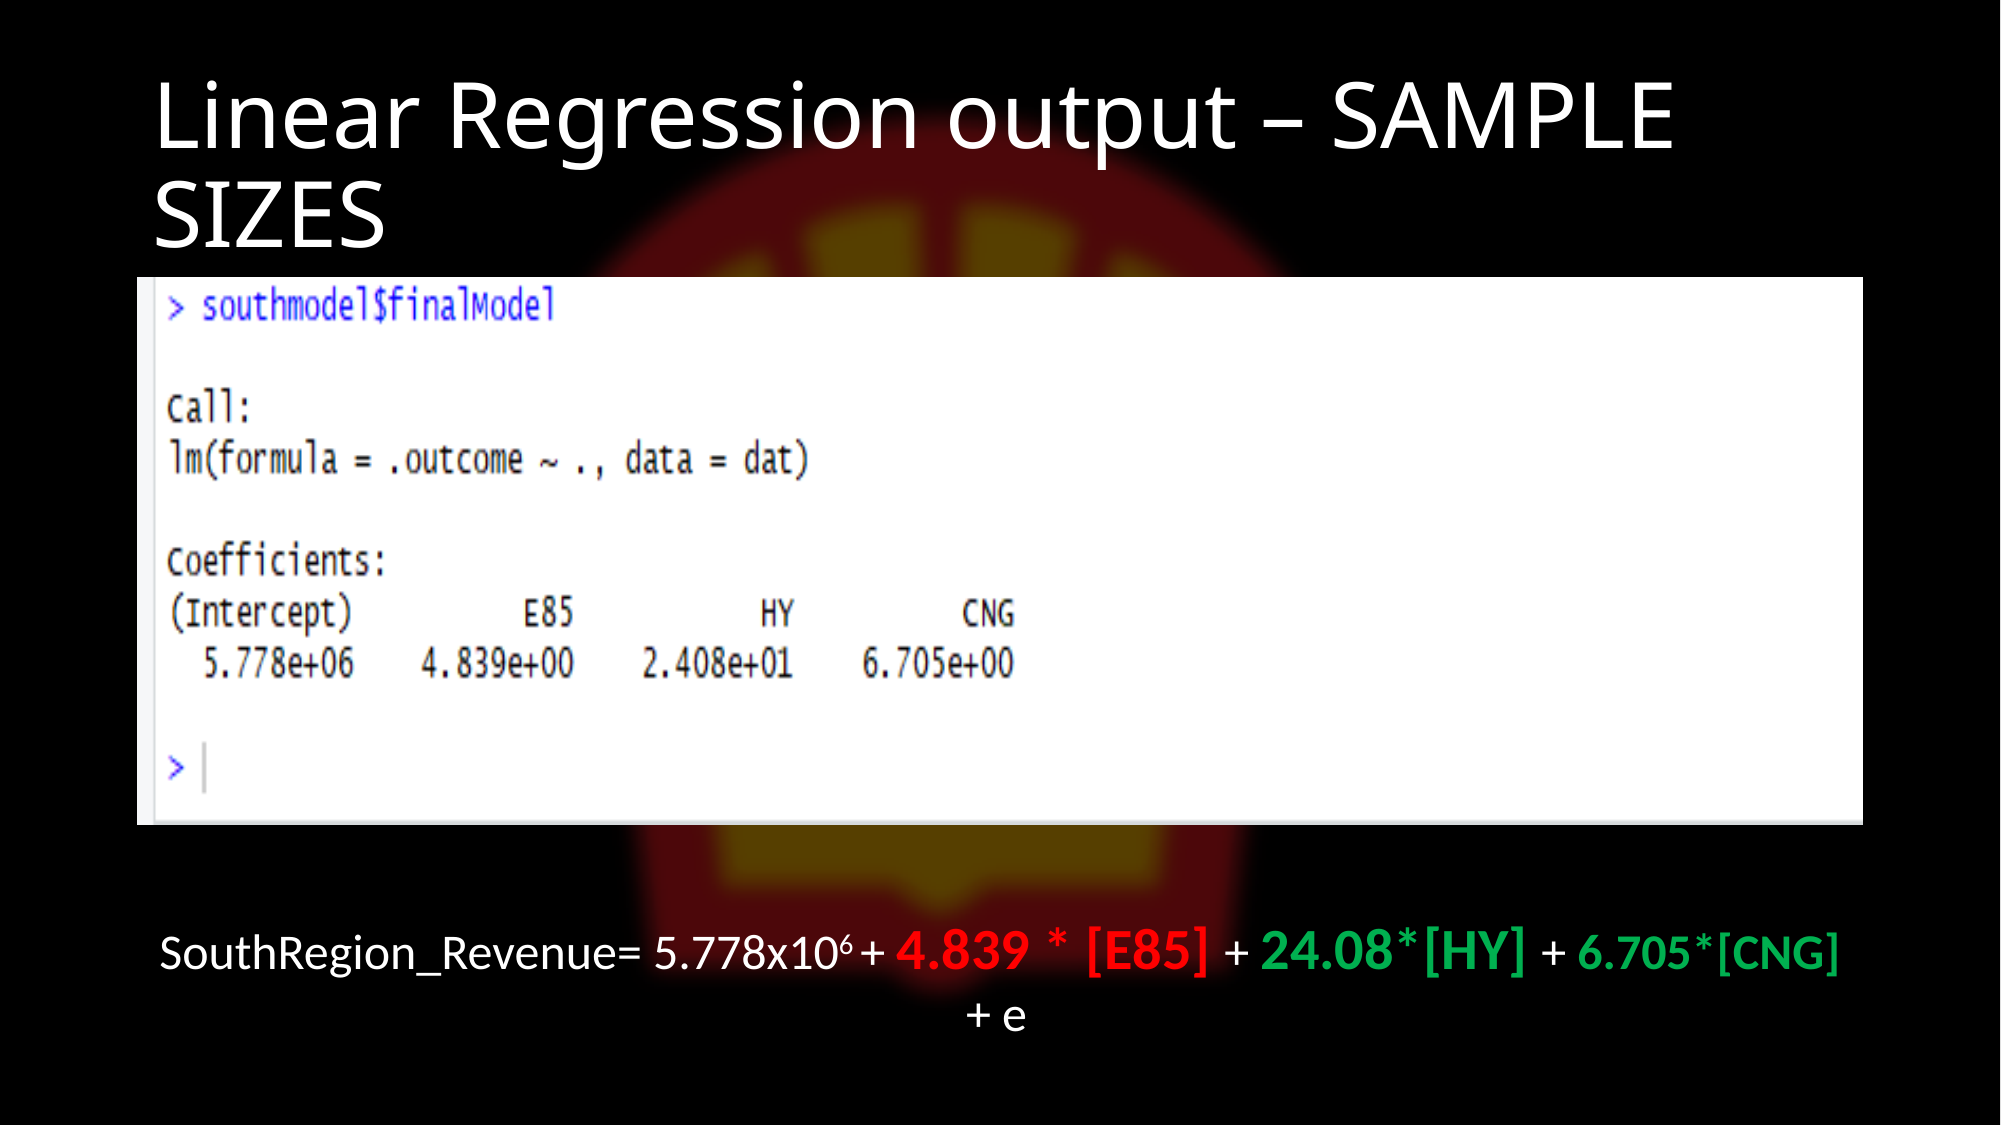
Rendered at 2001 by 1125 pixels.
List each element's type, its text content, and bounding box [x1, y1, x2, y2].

picture [0, 0, 2001, 1125]
title Linear Regression output – SAMPLE SIZES [137, 59, 1863, 277]
text_box SouthRegion_Revenue= 5.778x106 + 4.839 * [E85] + 24.08*[HY] + 6.705*[CNG] + e [137, 904, 1863, 1094]
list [137, 277, 1863, 825]
